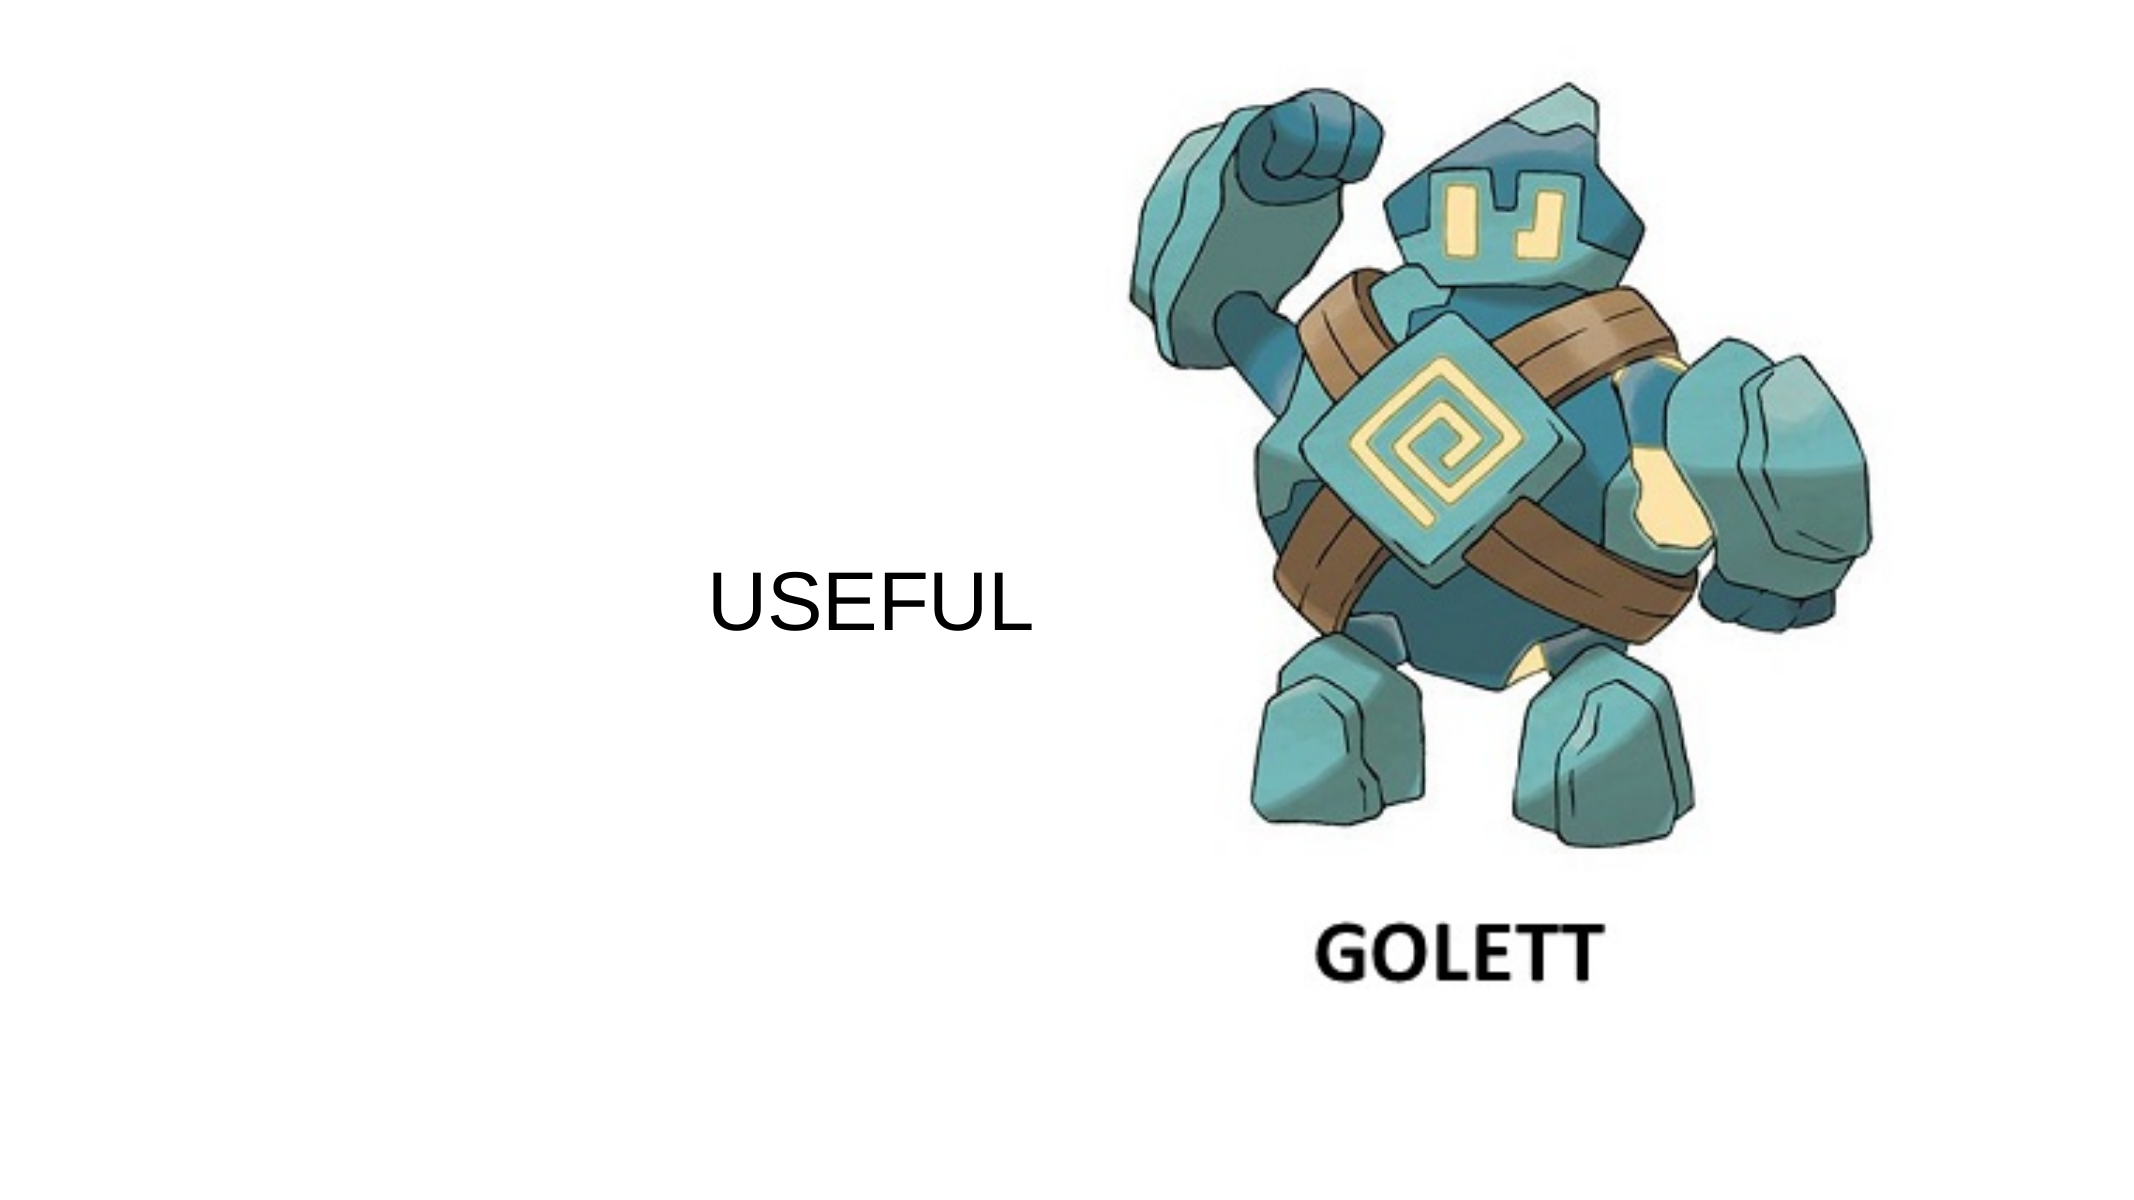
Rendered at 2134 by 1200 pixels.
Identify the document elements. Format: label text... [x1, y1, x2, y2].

text_box USEFUL [269, 539, 1050, 655]
picture [1079, 44, 1924, 1170]
